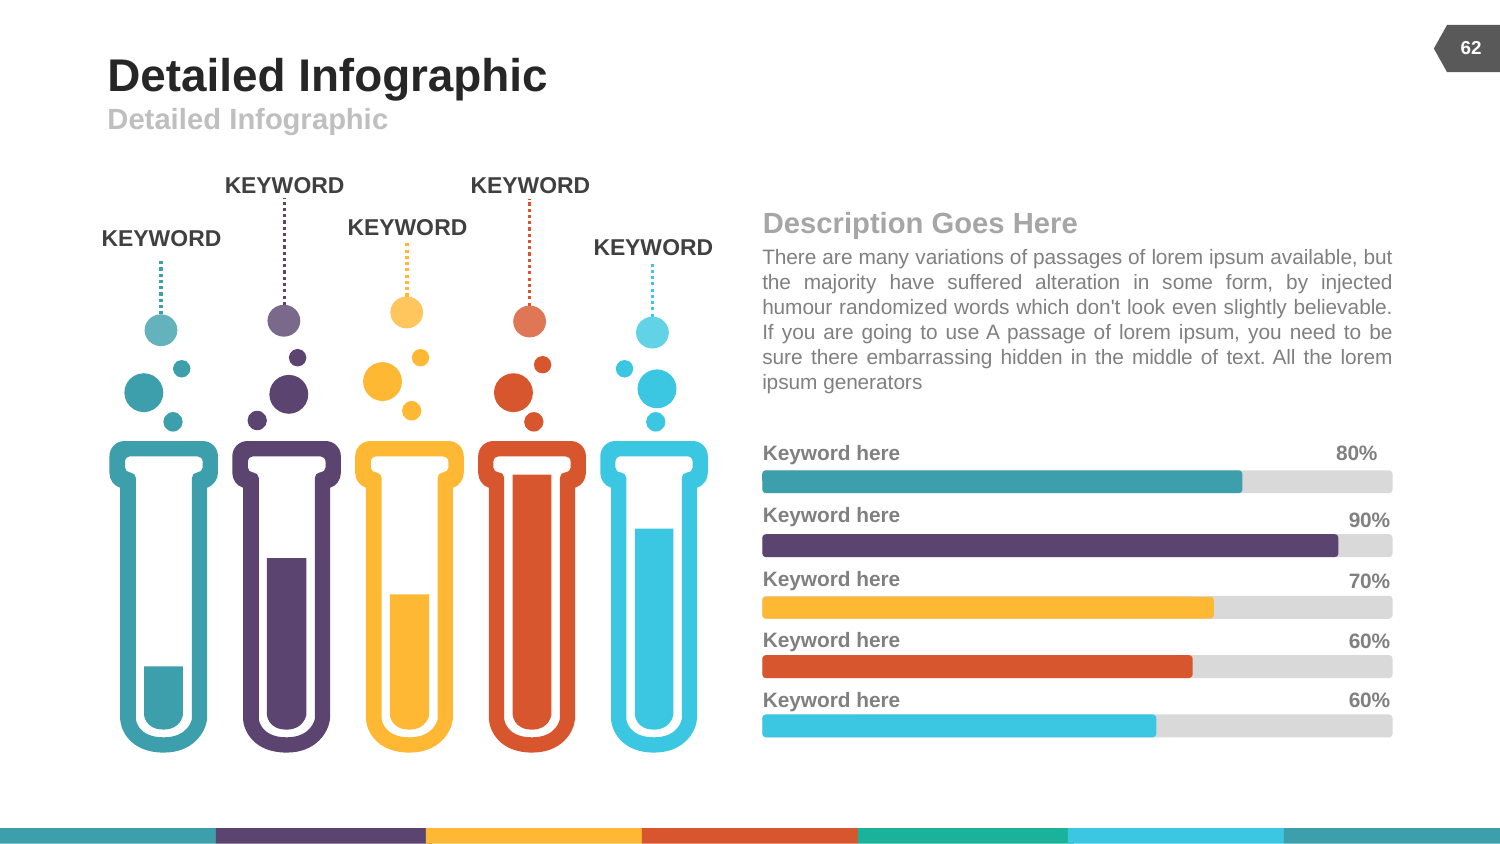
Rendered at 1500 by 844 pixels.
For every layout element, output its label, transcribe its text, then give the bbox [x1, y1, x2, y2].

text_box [477, 440, 587, 753]
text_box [354, 440, 464, 753]
title Detailed Infographic [107, 43, 1033, 102]
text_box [762, 500, 1393, 558]
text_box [762, 564, 1393, 619]
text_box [762, 439, 1393, 494]
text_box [232, 440, 342, 753]
text_box Description Goes Here [762, 204, 1079, 240]
slide_number 62 [1439, 24, 1500, 70]
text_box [600, 440, 709, 753]
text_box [346, 212, 469, 329]
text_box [493, 355, 552, 432]
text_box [469, 170, 592, 338]
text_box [762, 685, 1393, 738]
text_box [124, 359, 191, 432]
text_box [762, 626, 1393, 679]
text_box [109, 440, 219, 753]
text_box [592, 232, 715, 349]
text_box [247, 348, 309, 431]
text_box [223, 169, 346, 338]
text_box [615, 359, 677, 432]
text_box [100, 223, 223, 347]
list Detailed Infographic [107, 101, 783, 135]
text_box There are many variations of passages of lorem ipsum available, but the majority have suffered alteration in some form, by injected humour randomized words which don't look even slightly believable. If you are going to use A passage of lorem ipsum, you need to be sure there embarrassing hidden in the middle of text. All the lorem ipsum generators [762, 243, 1393, 394]
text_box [362, 348, 430, 421]
